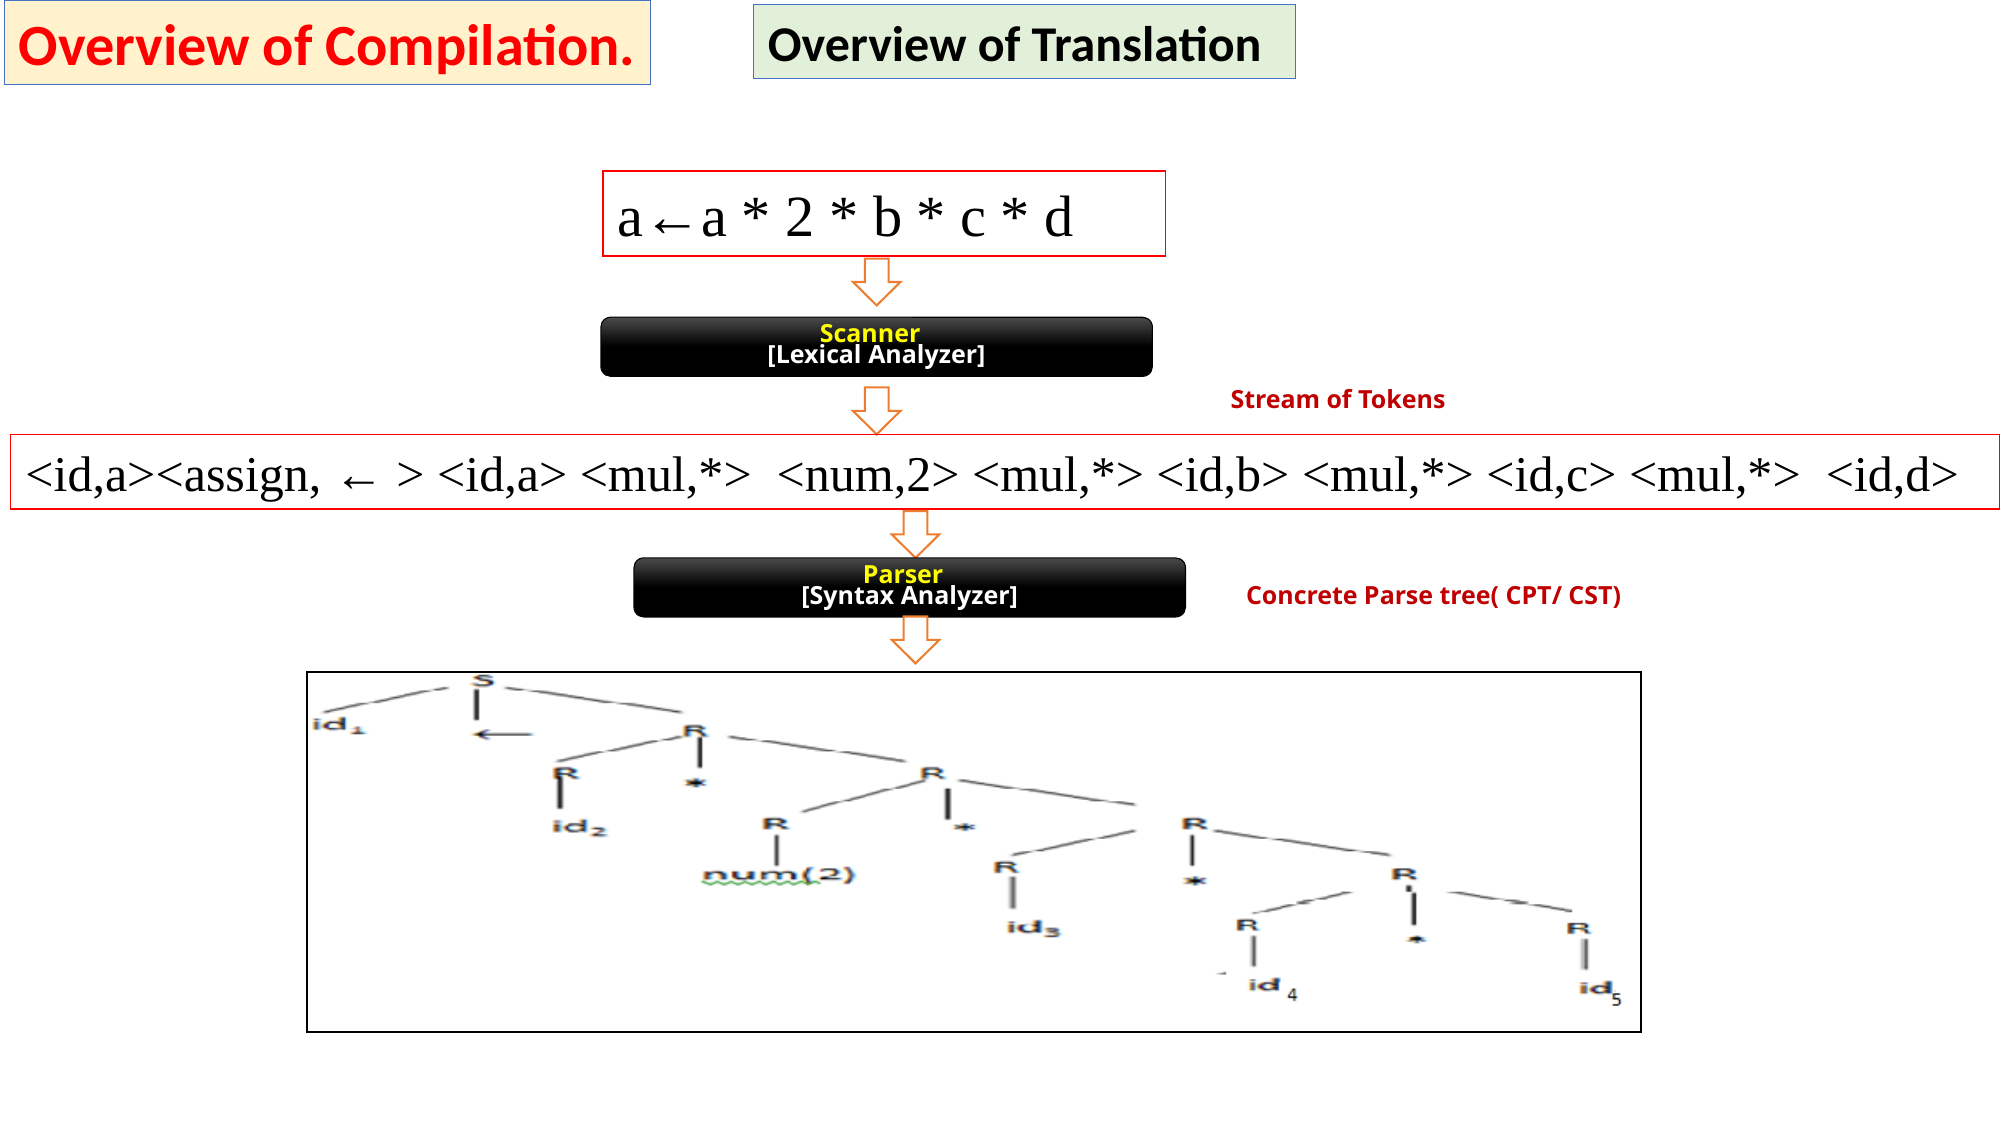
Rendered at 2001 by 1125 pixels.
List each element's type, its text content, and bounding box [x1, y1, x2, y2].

text_box [850, 257, 903, 307]
text_box Scanner [Lexical Analyzer] [600, 316, 1153, 377]
text_box Stream of Tokens [1215, 376, 1685, 422]
text_box [889, 615, 942, 665]
picture [307, 672, 1641, 1032]
text_box Concrete Parse tree( CPT/ CST) [1231, 572, 1641, 618]
text_box Overview of Compilation. [4, 0, 651, 85]
text_box <id,a><assign, ← > <id,a> <mul,*> <num,2> <mul,*> <id,b> <mul,*> <id,c> <mul,*> <id,d> [10, 434, 2000, 510]
text_box [889, 509, 942, 557]
text_box Overview of Translation [753, 4, 1296, 79]
text_box Parser [Syntax Analyzer] [633, 557, 1187, 618]
text_box [850, 386, 903, 434]
text_box a←a * 2 * b * c * d [603, 171, 1166, 256]
